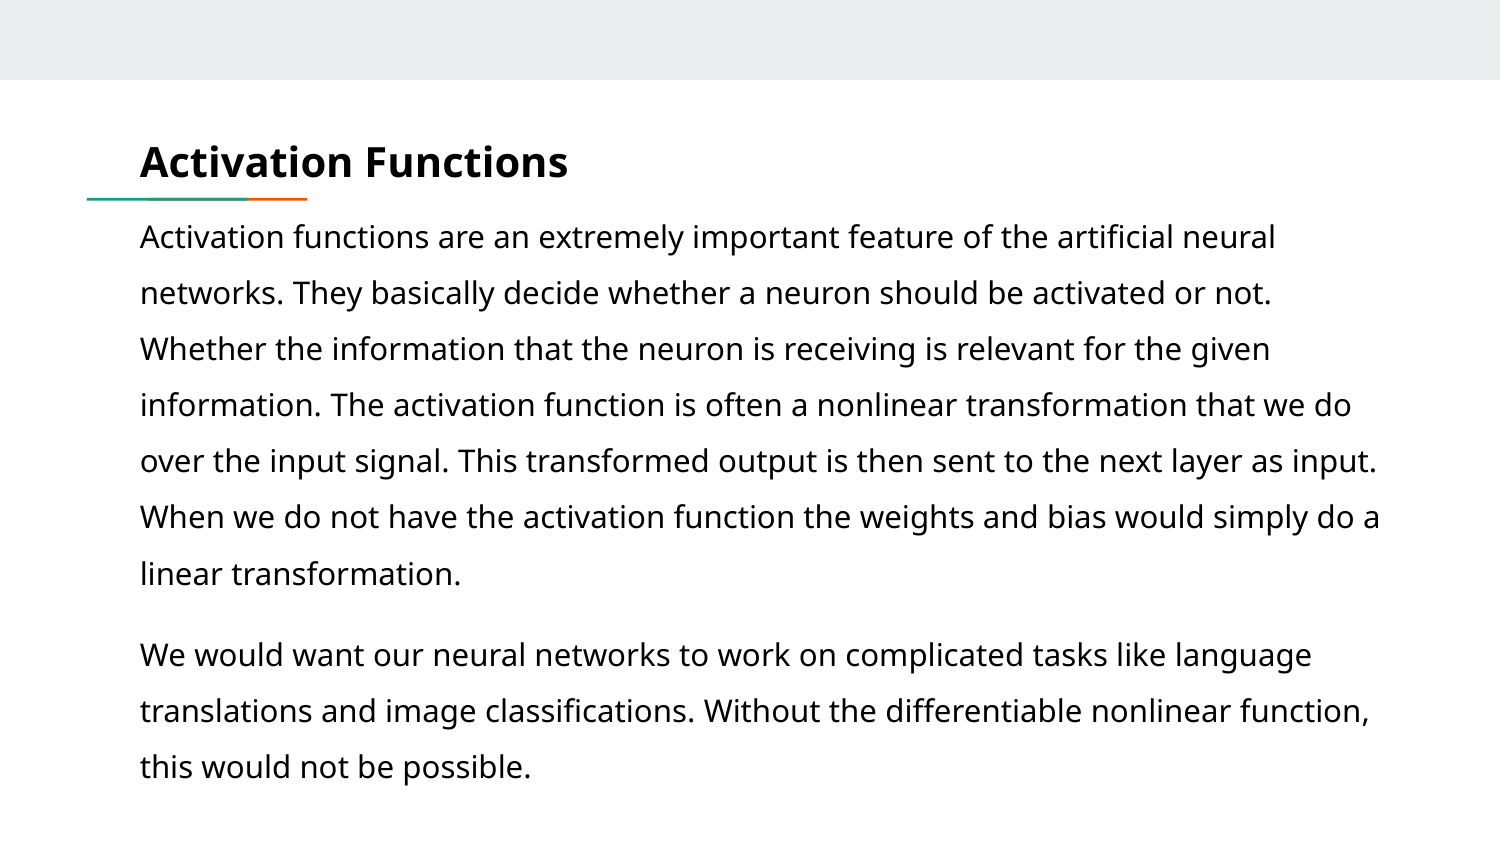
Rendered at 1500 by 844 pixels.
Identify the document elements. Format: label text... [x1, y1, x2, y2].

title Activation Functions [124, 95, 1387, 184]
list Activation functions are an extremely important feature of the artificial neural networks. They basically decide whether a neuron should be activated or not. Whether the information that the neuron is receiving is relevant for the given information. The activation function is often a nonlinear transformation that we do over the input signal. This transformed output is then sent to the next layer as input. When we do not have the activation function the weights and bias would simply do a linear transformation. We would want our neural networks to work on complicated tasks like language translations and image classifications. Without the differentiable nonlinear function, this would not be possible. [124, 183, 1422, 756]
